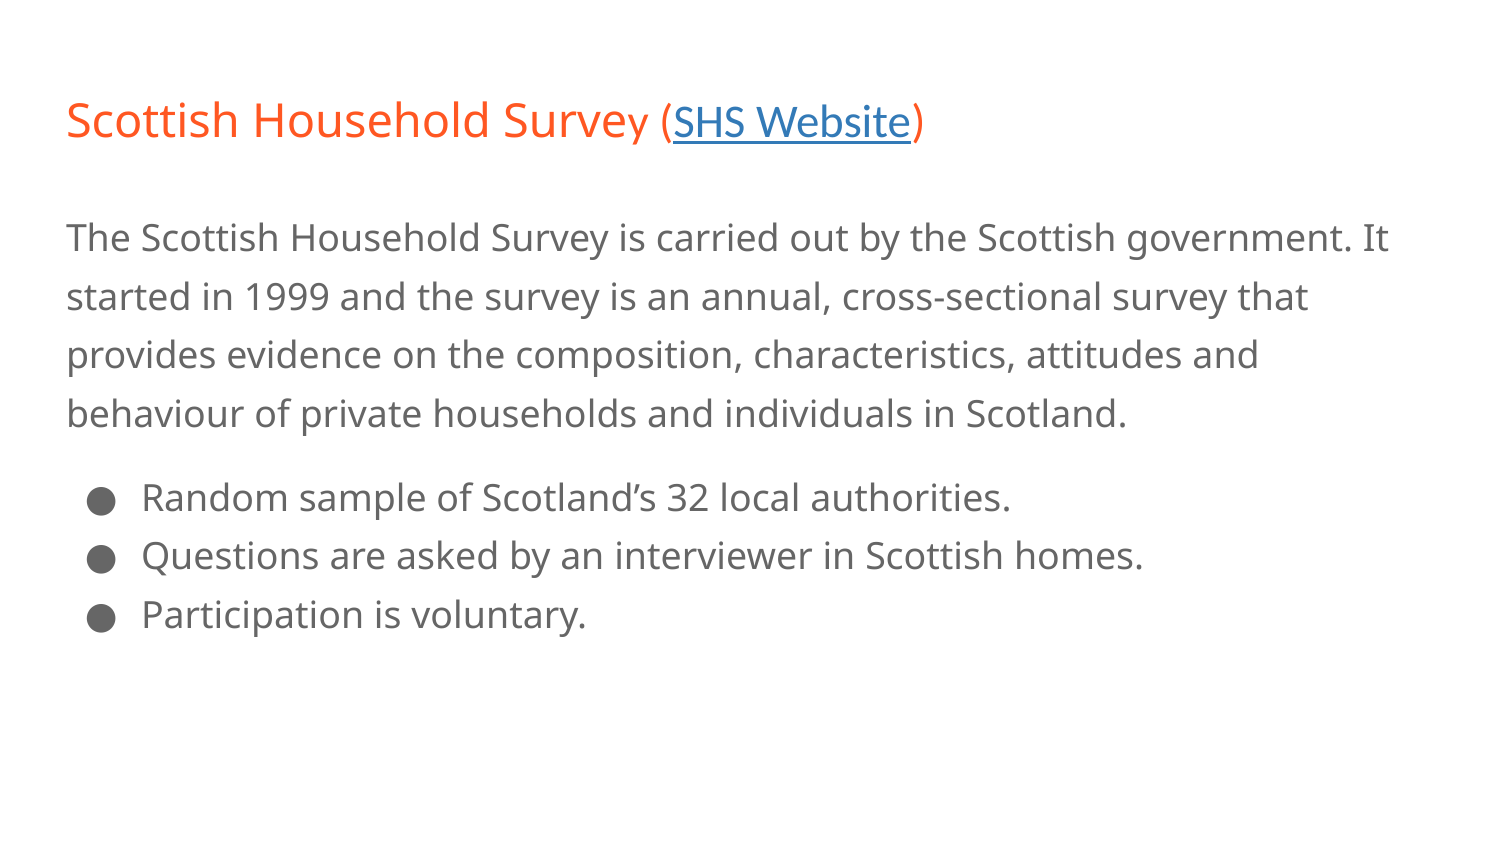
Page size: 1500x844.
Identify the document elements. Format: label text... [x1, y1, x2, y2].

list The Scottish Household Survey is carried out by the Scottish government. It started in 1999 and the survey is an annual, cross-sectional survey that provides evidence on the composition, characteristics, attitudes and behaviour of private households and individuals in Scotland. Random sample of Scotland’s 32 local authorities. Questions are asked by an interviewer in Scottish homes. Participation is voluntary. [51, 189, 1449, 750]
title Scottish Household Survey (SHS Website) [51, 72, 1449, 167]
